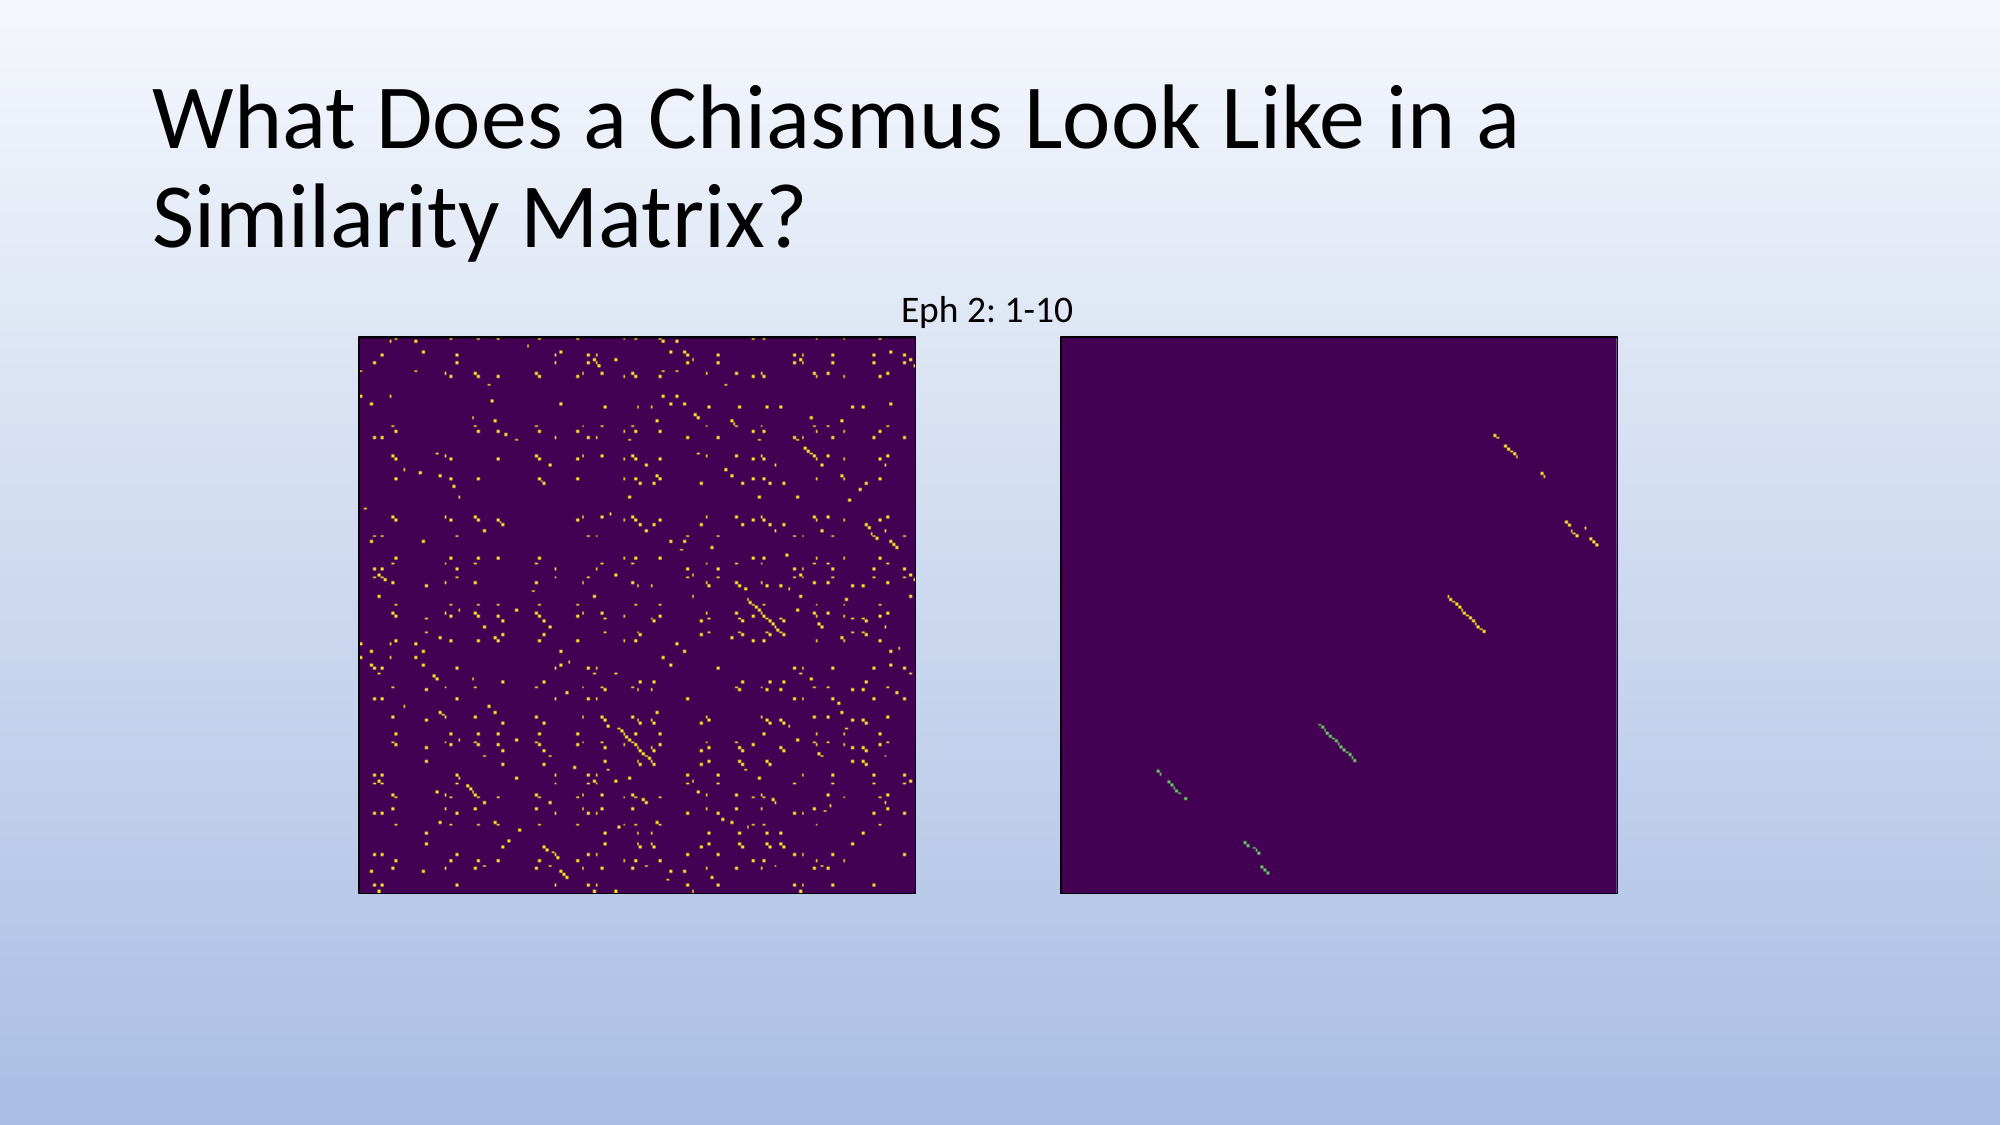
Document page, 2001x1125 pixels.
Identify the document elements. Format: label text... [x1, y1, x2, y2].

text_box Eph 2: 1-10 [886, 277, 1091, 338]
picture [359, 337, 916, 894]
picture [1061, 337, 1617, 894]
title What Does a Chiasmus Look Like in a Similarity Matrix? [137, 59, 1863, 278]
